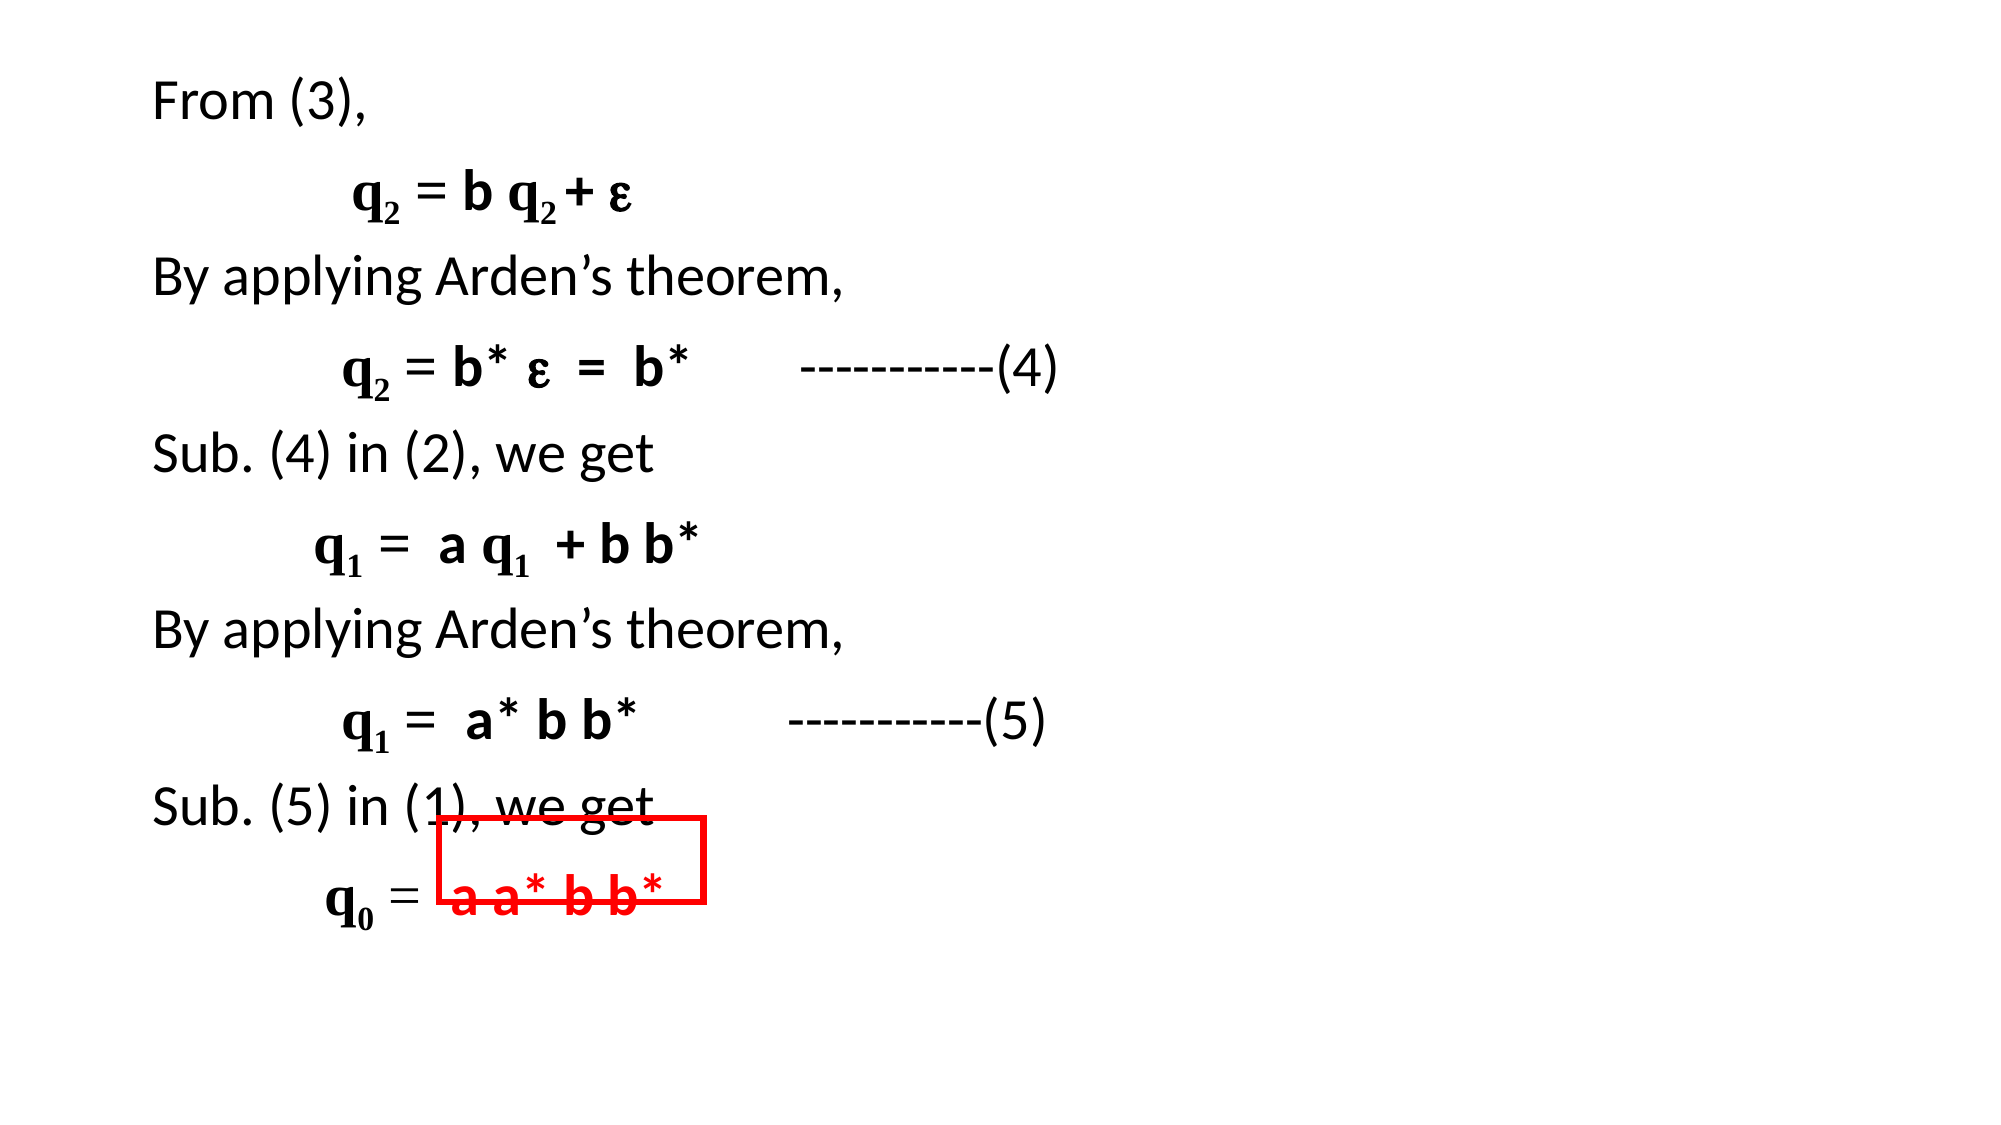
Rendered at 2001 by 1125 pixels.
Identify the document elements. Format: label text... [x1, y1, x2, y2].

list From (3), q2 = b q2 +  By applying Arden’s theorem, q2 = b*  = b* -----------(4) Sub. (4) in (2), we get q1 = a q1 + b b* By applying Arden’s theorem, q1 = a* b b* -----------(5) Sub. (5) in (1), we get q0 = a a* b b* [137, 61, 1863, 1014]
text_box [438, 817, 705, 903]
